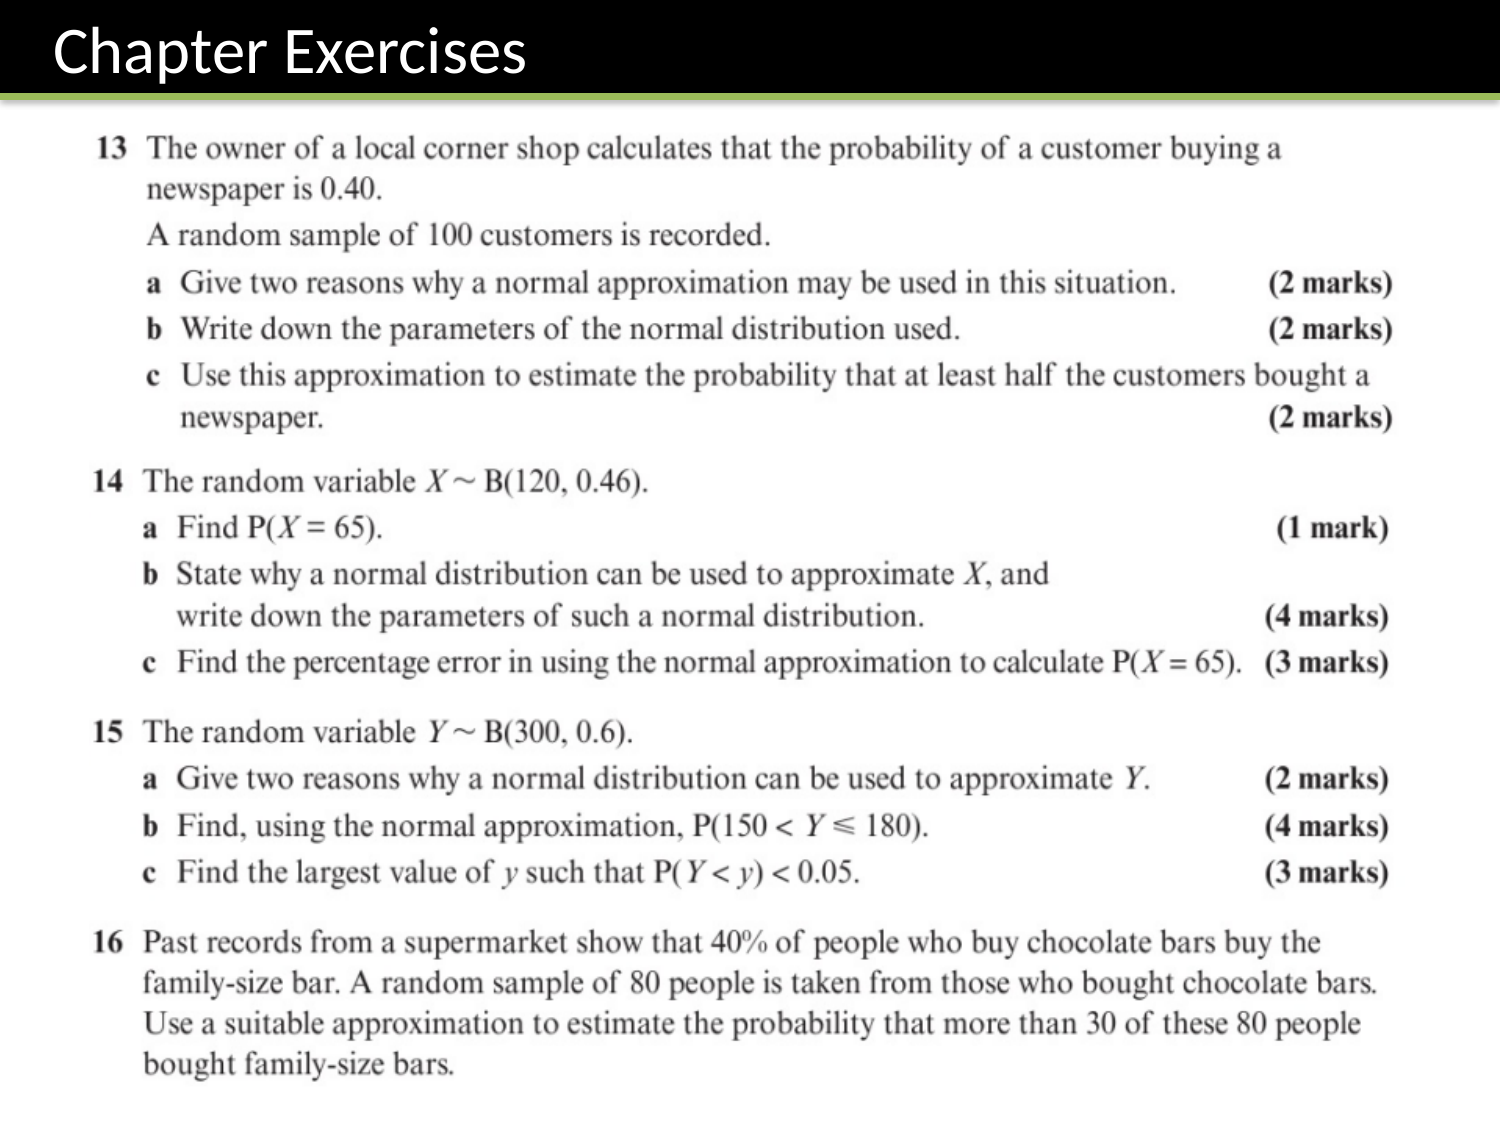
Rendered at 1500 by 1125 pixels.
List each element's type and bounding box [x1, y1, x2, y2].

picture [89, 125, 1411, 1089]
text_box [0, 0, 1500, 99]
